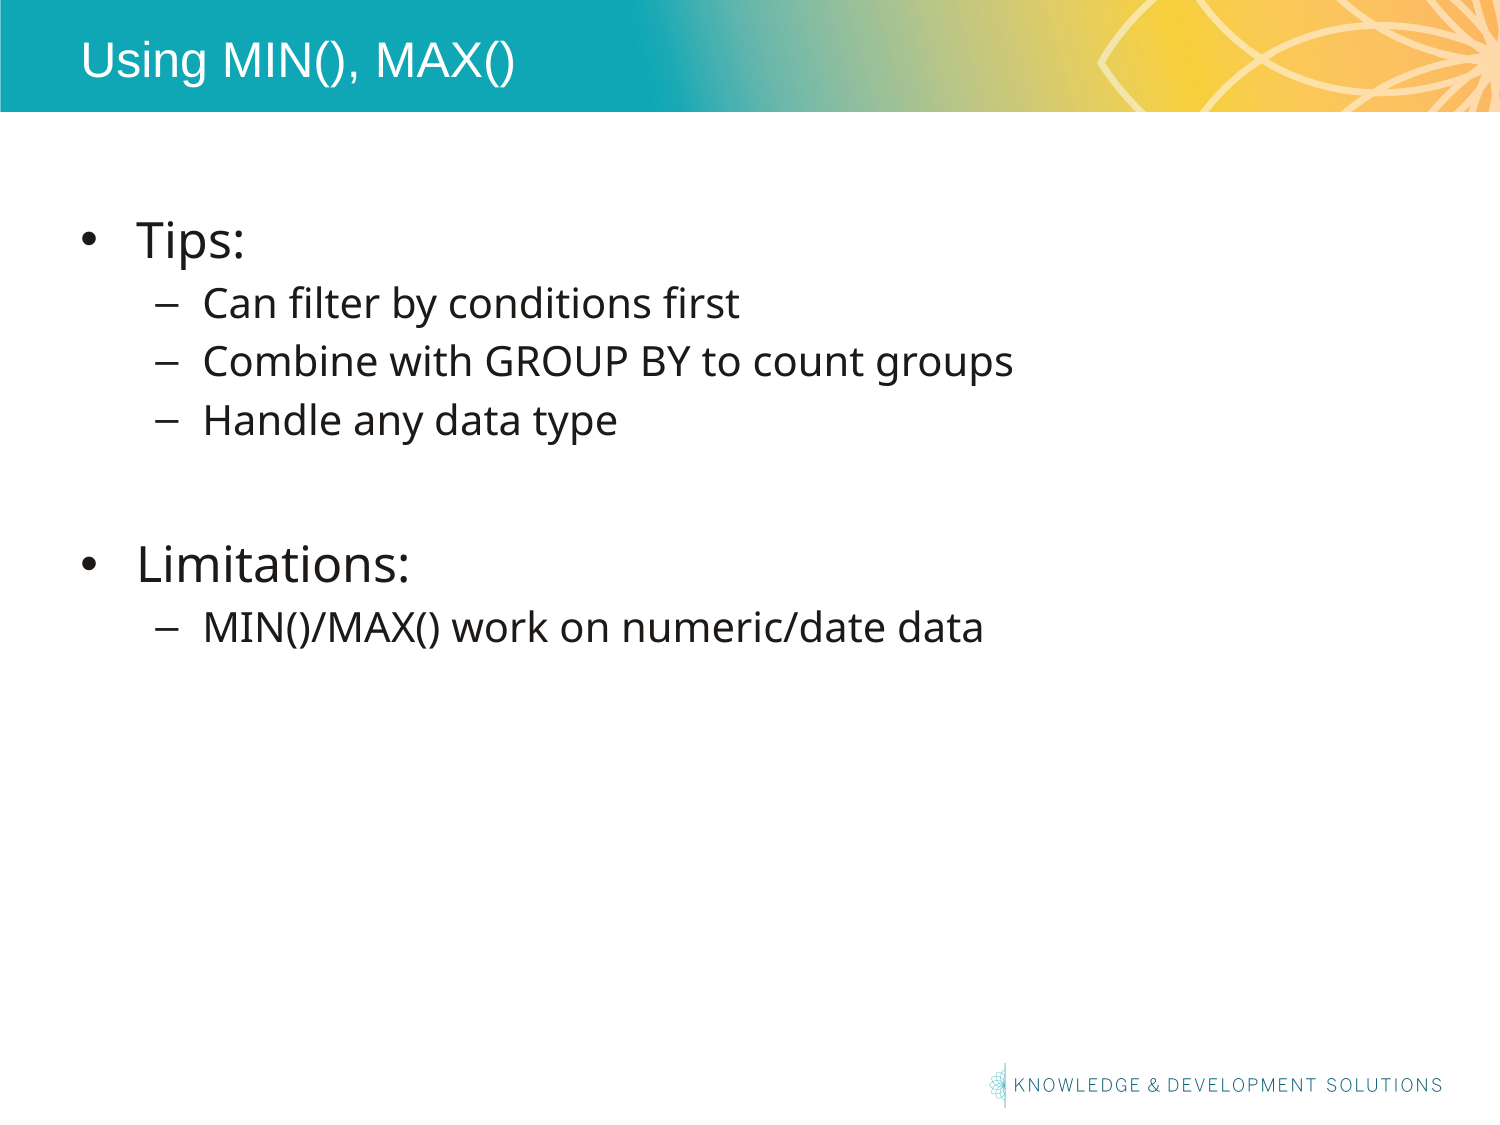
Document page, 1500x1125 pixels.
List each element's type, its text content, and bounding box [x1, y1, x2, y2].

picture [0, 0, 1500, 112]
picture [971, 1051, 1500, 1125]
list Tips: Can filter by conditions first Combine with GROUP BY to count groups Handle any data type Limitations: MIN()/MAX() work on numeric/date data [65, 200, 1416, 1022]
title Using MIN(), MAX() [65, 19, 1416, 90]
